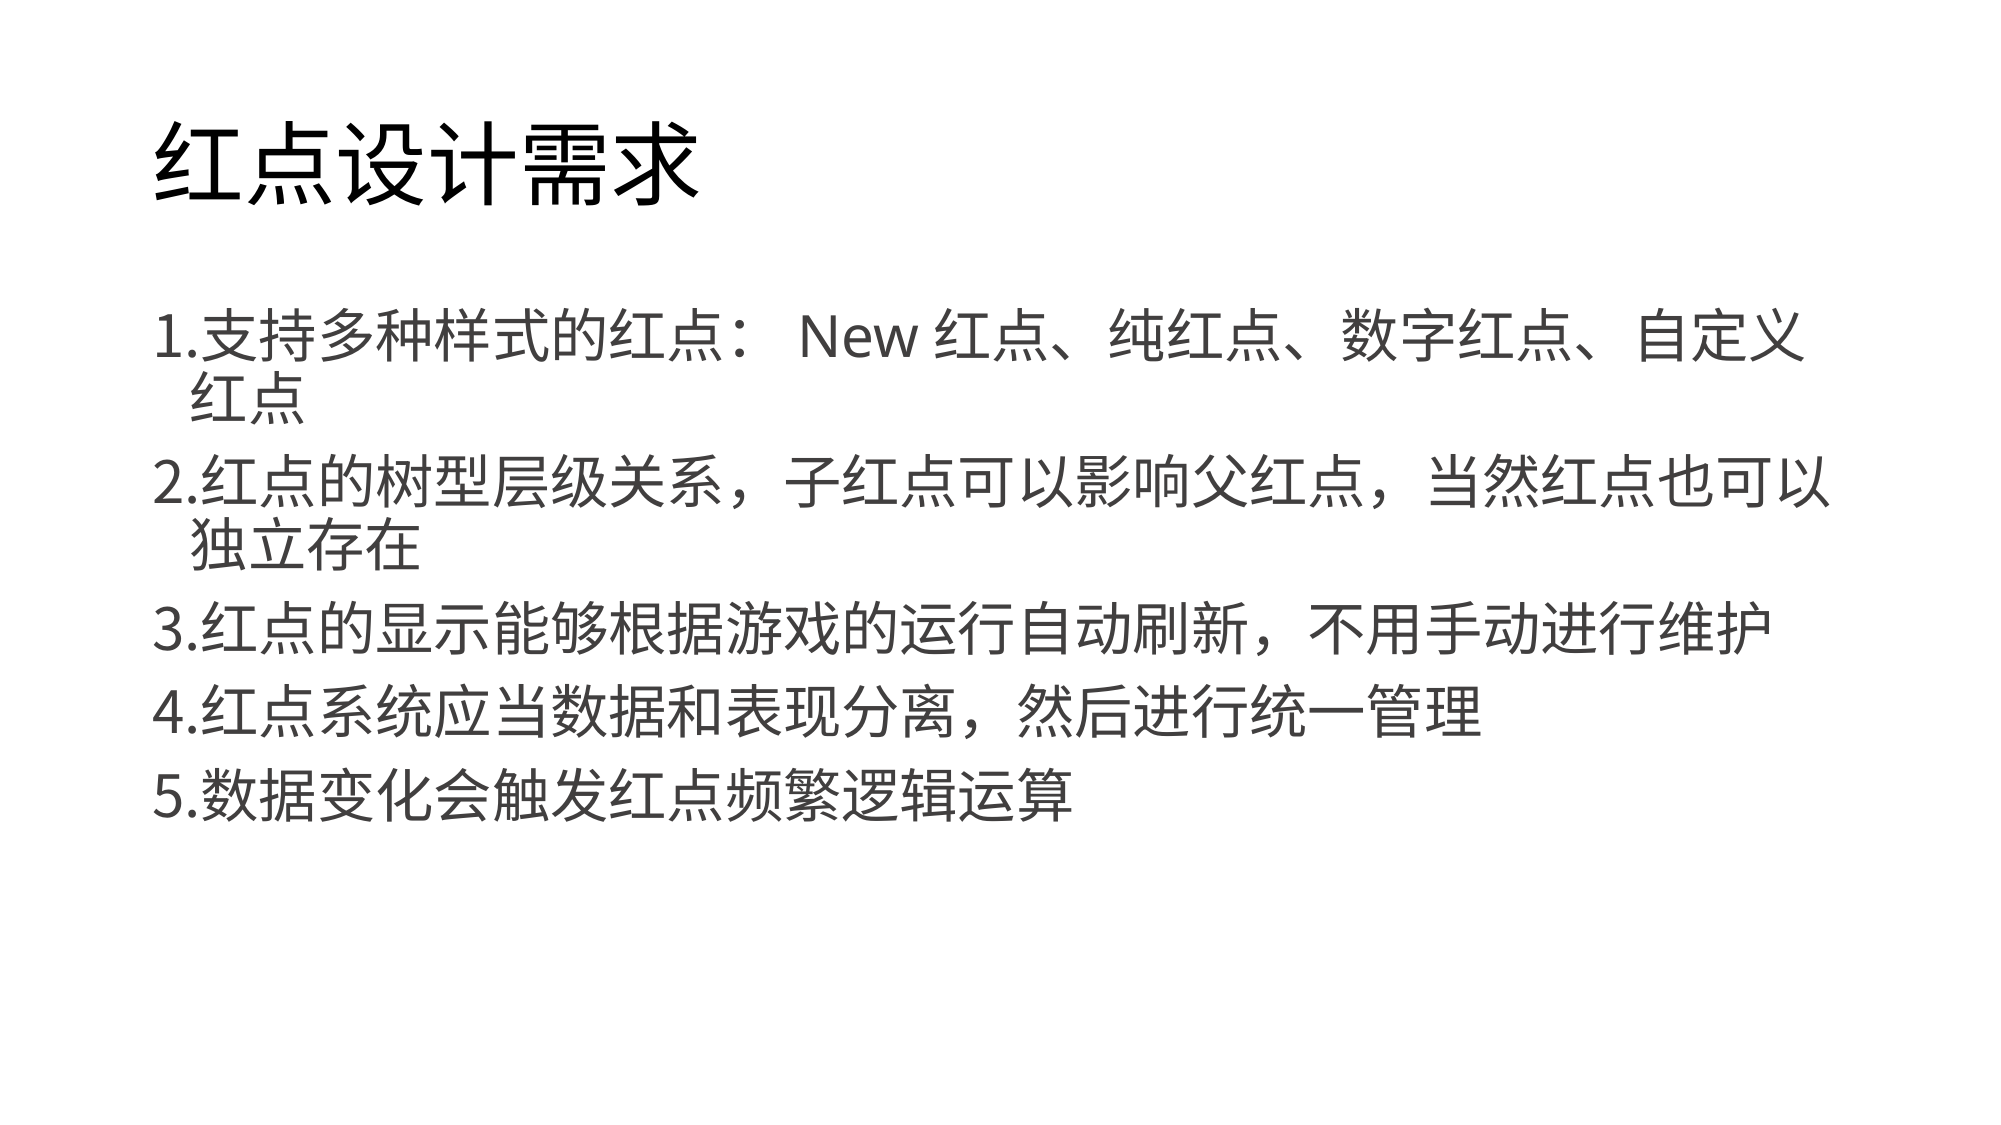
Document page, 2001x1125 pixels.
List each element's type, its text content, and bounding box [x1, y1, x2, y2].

list 支持多种样式的红点：New红点、纯红点、数字红点、自定义红点 红点的树型层级关系，子红点可以影响父红点，当然红点也可以独立存在 红点的显示能够根据游戏的运行自动刷新，不用手动进行维护 红点系统应当数据和表现分离，然后进行统一管理 数据变化会触发红点频繁逻辑运算 [137, 299, 1863, 1014]
title 红点设计需求 [137, 59, 1863, 278]
